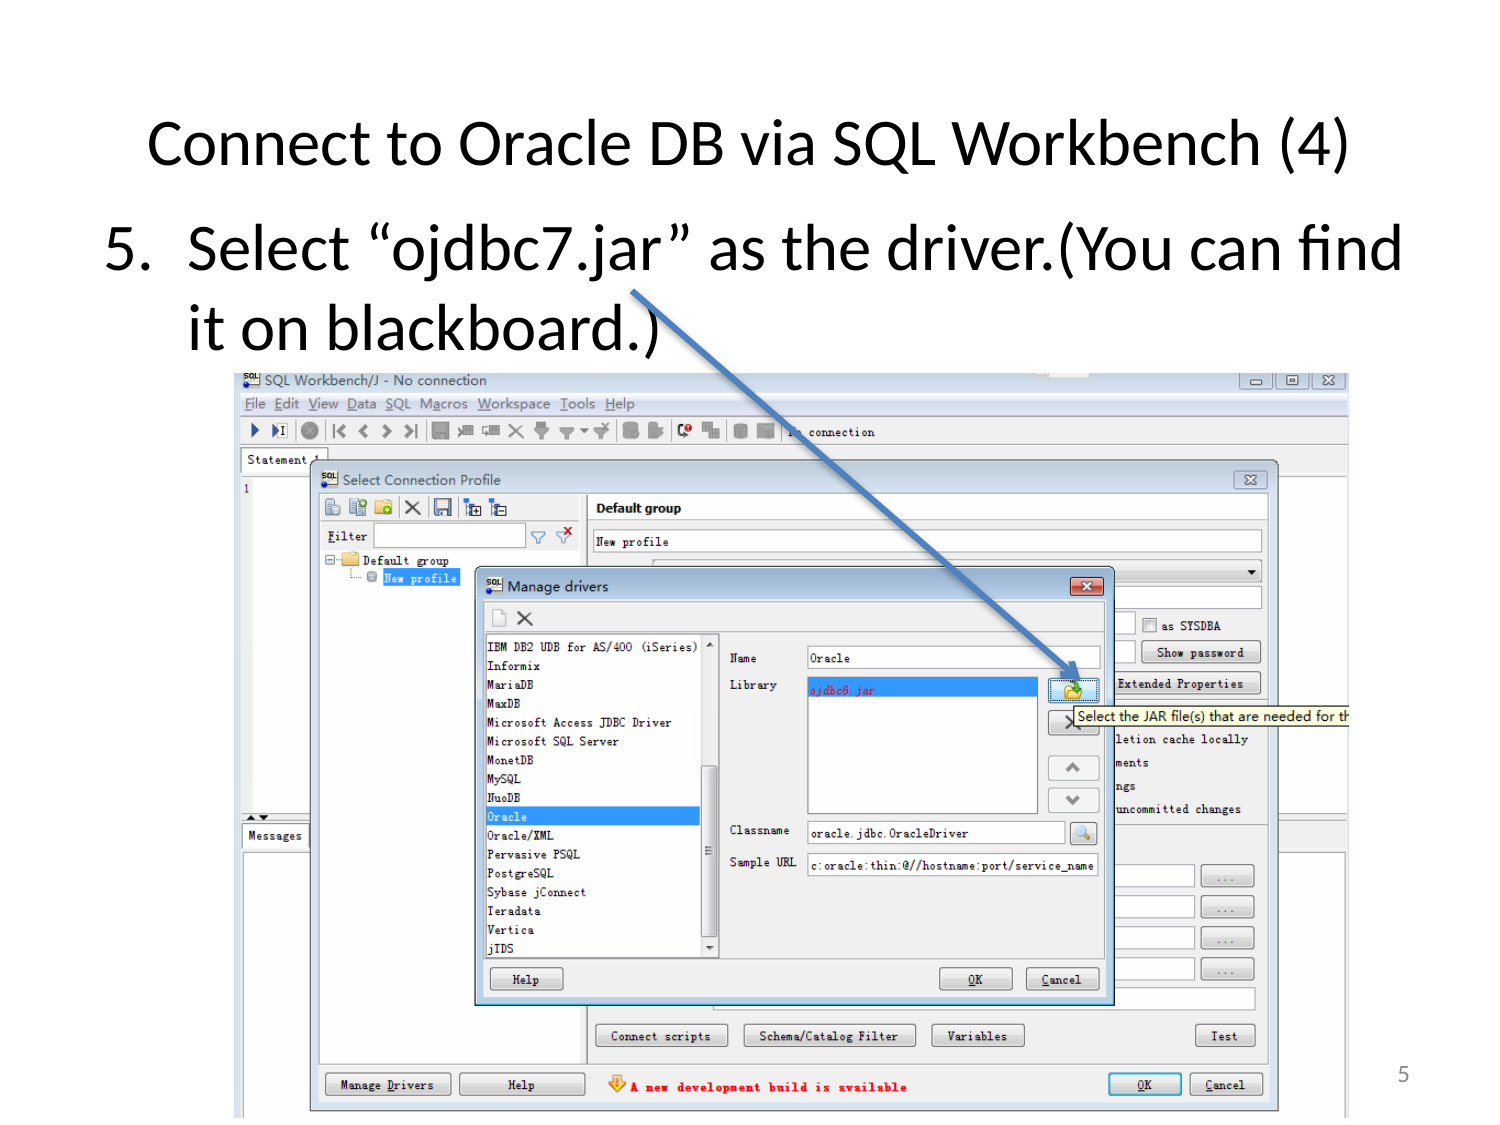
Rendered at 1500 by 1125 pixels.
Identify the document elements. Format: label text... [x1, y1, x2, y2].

slide_number 5 [1354, 1042, 1425, 1103]
picture [234, 373, 1349, 1118]
title Connect to Oracle DB via SQL Workbench (4) [75, 45, 1425, 233]
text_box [631, 290, 1081, 681]
list Select “ojdbc7.jar” as the driver.(You can find it on blackboard.) [88, 196, 1439, 939]
